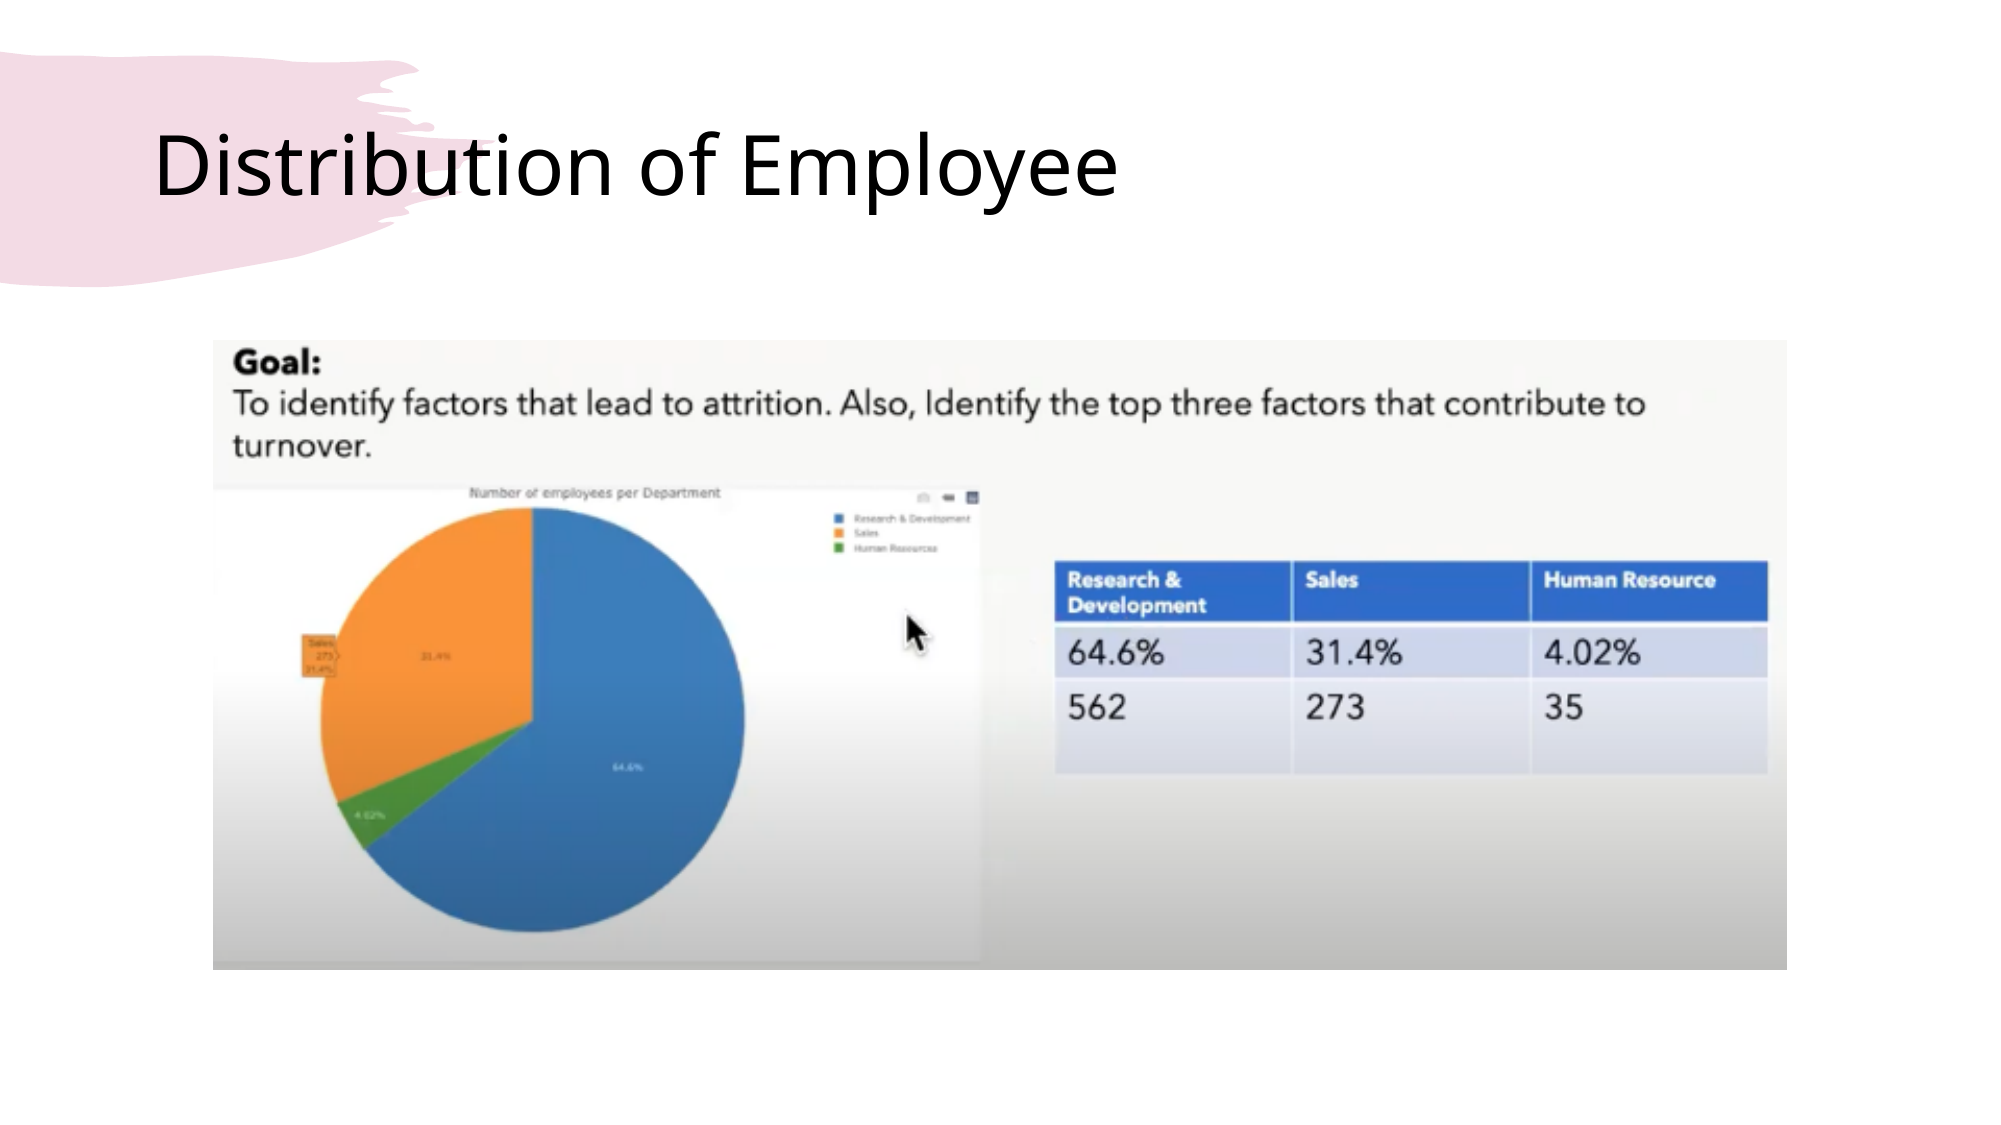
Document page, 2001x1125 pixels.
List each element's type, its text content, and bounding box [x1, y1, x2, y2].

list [213, 340, 1787, 970]
title Distribution of Employee [137, 59, 1863, 278]
